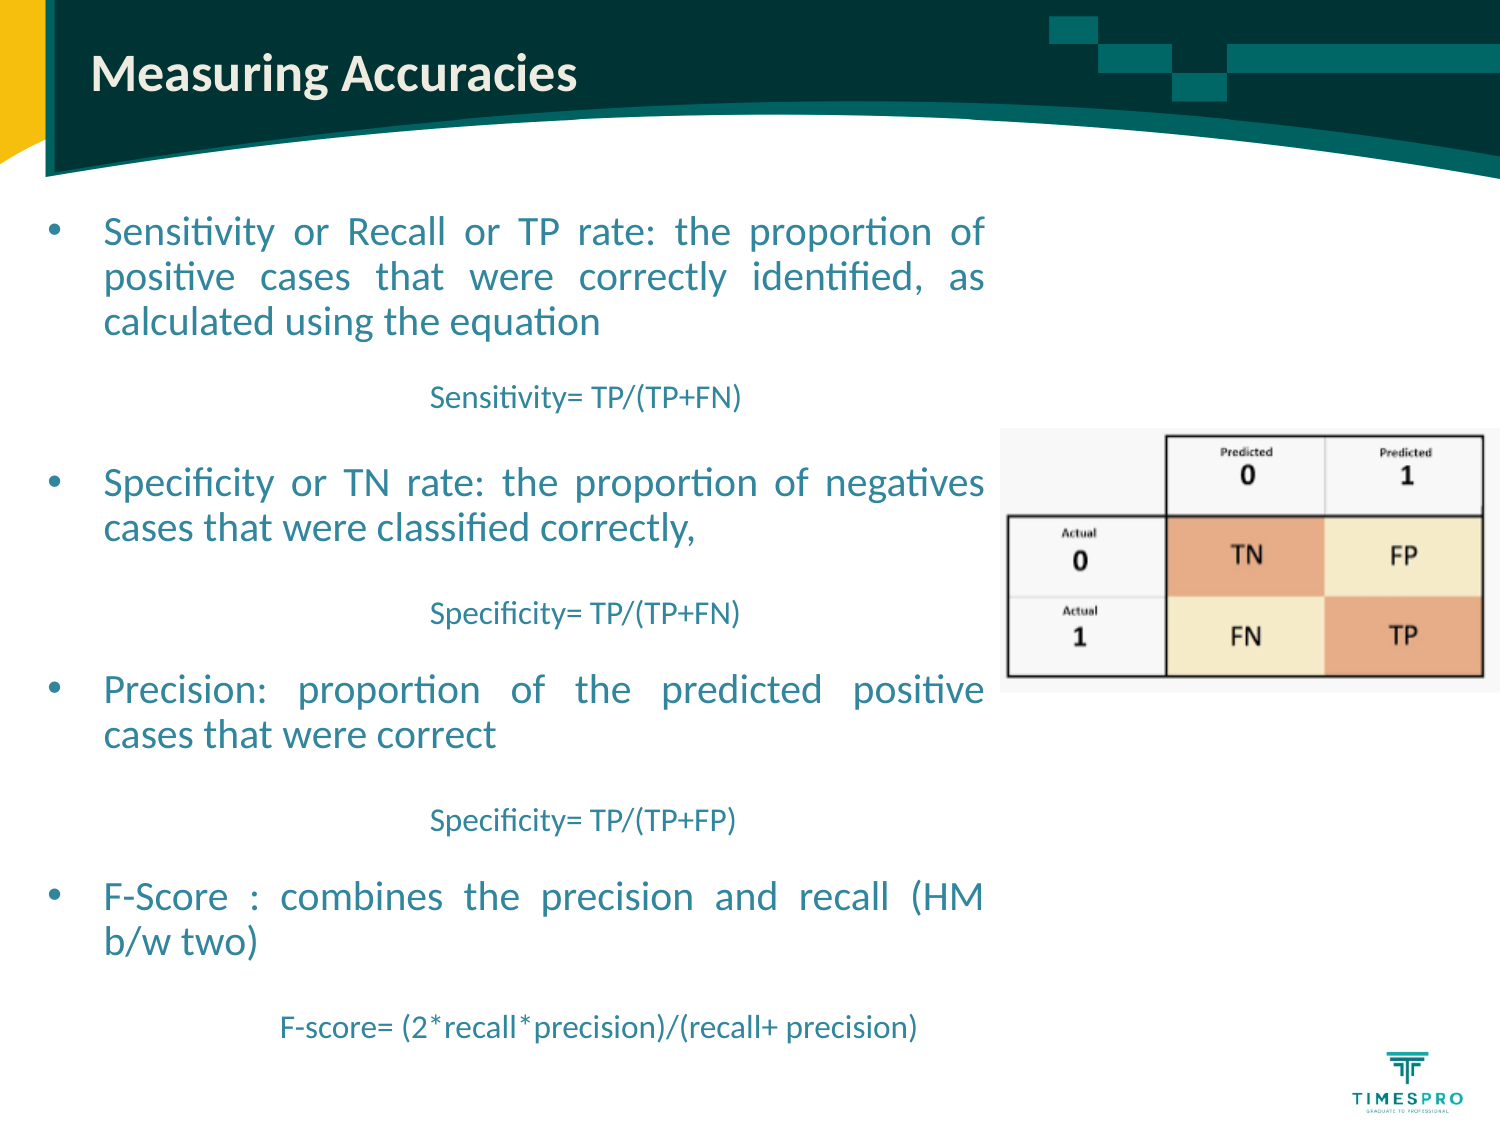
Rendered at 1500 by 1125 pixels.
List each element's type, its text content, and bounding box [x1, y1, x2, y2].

picture [1000, 428, 1500, 697]
picture [1337, 1035, 1475, 1125]
picture [0, 0, 1500, 179]
list Sensitivity or Recall or TP rate: the proportion of positive cases that were correctly identified, as calculated using the equation Sensitivity= TP/(TP+FN) Specificity or TN rate: the proportion of negatives cases that were classified correctly, Specificity= TP/(TP+FN) Precision: proportion of the predicted positive cases that were correct Specificity= TP/(TP+FP) F-Score : combines the precision and recall (HM b/w two) F-score= (2*recall*precision)/(recall+ precision) [32, 151, 1000, 1106]
title Measuring Accuracies [75, 19, 1425, 120]
